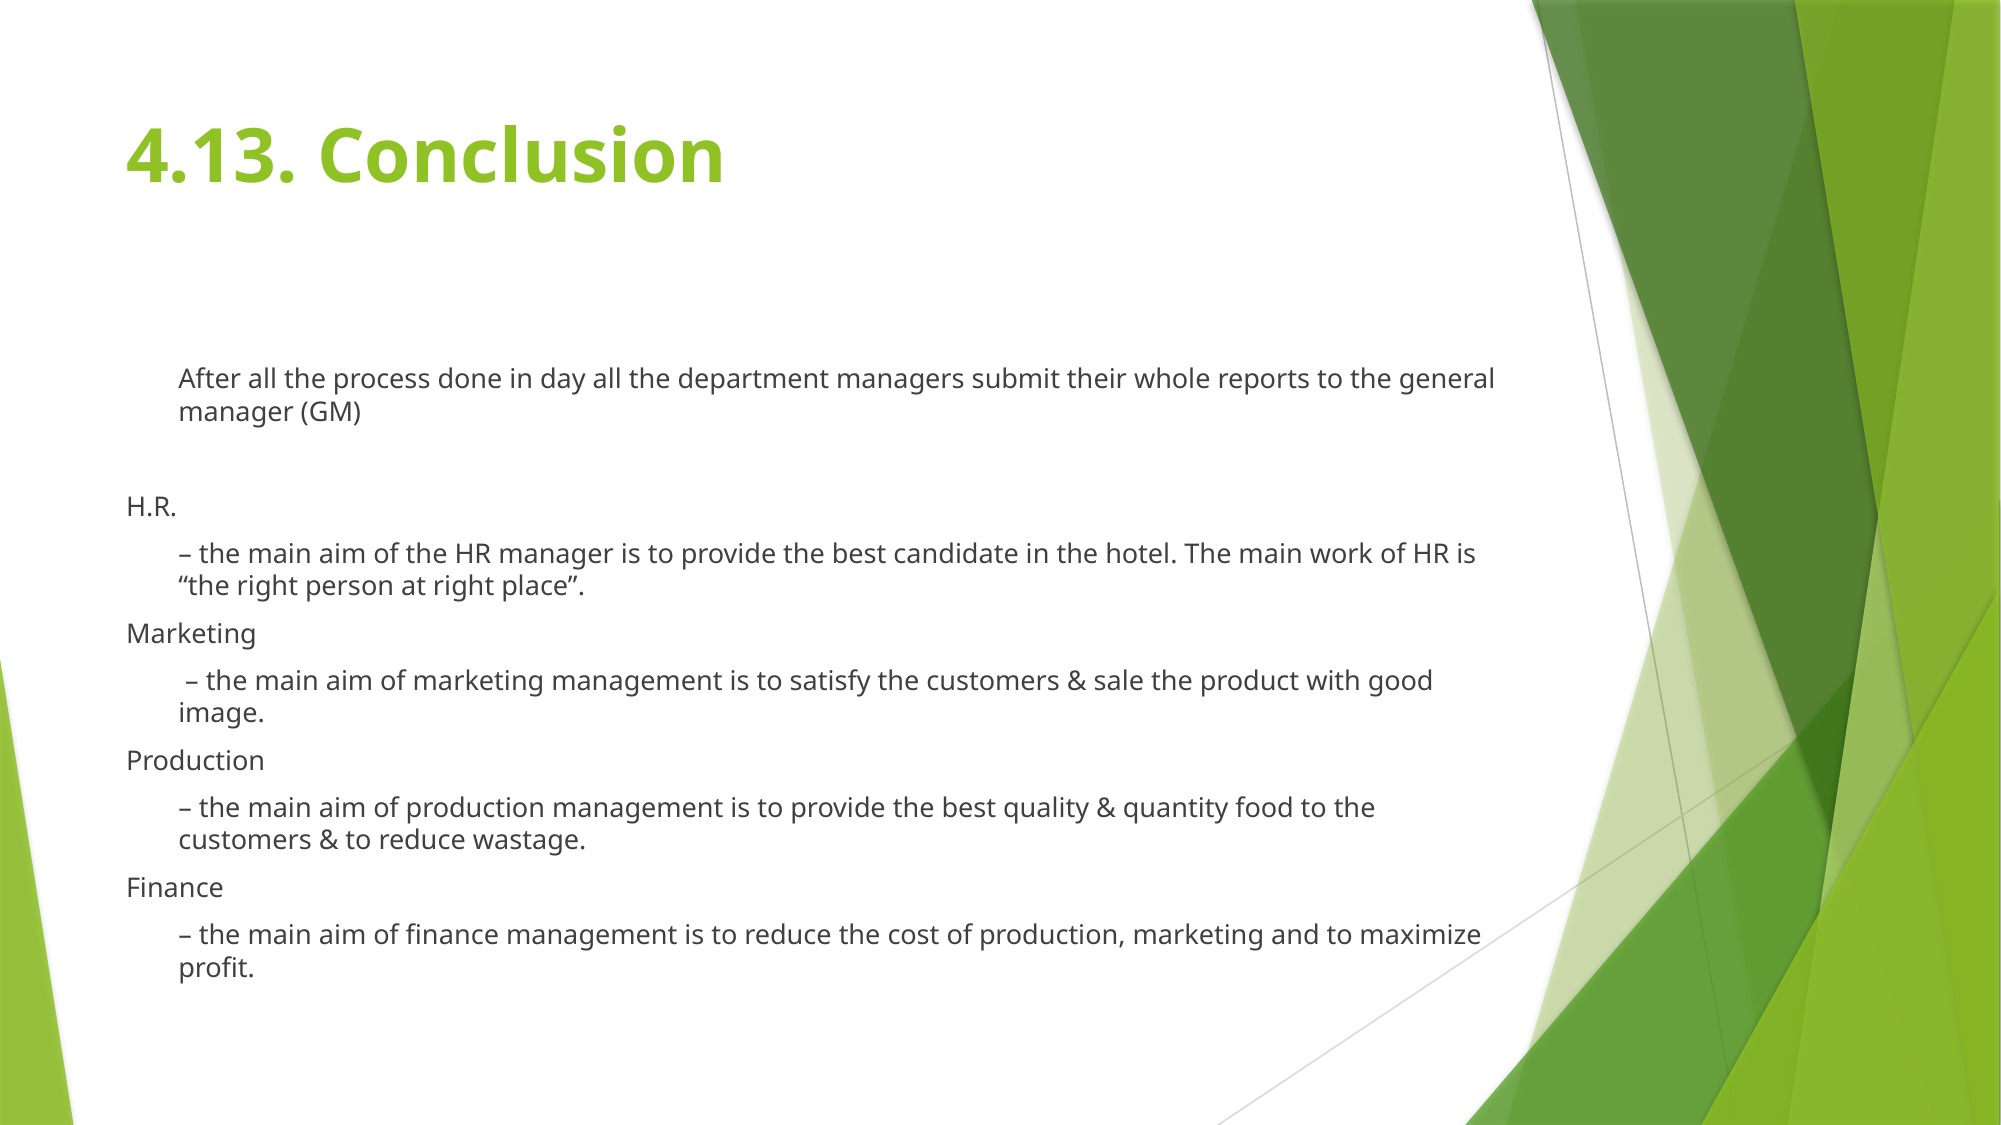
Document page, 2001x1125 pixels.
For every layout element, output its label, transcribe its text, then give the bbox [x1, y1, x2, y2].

list After all the process done in day all the department managers submit their whole reports to the general manager (GM) H.R. – the main aim of the HR manager is to provide the best candidate in the hotel. The main work of HR is “the right person at right place”. Marketing – the main aim of marketing management is to satisfy the customers & sale the product with good image. Production – the main aim of production management is to provide the best quality & quantity food to the customers & to reduce wastage. Finance – the main aim of finance management is to reduce the cost of production, marketing and to maximize profit. [111, 354, 1522, 992]
title 4.13. Conclusion [111, 99, 1522, 317]
